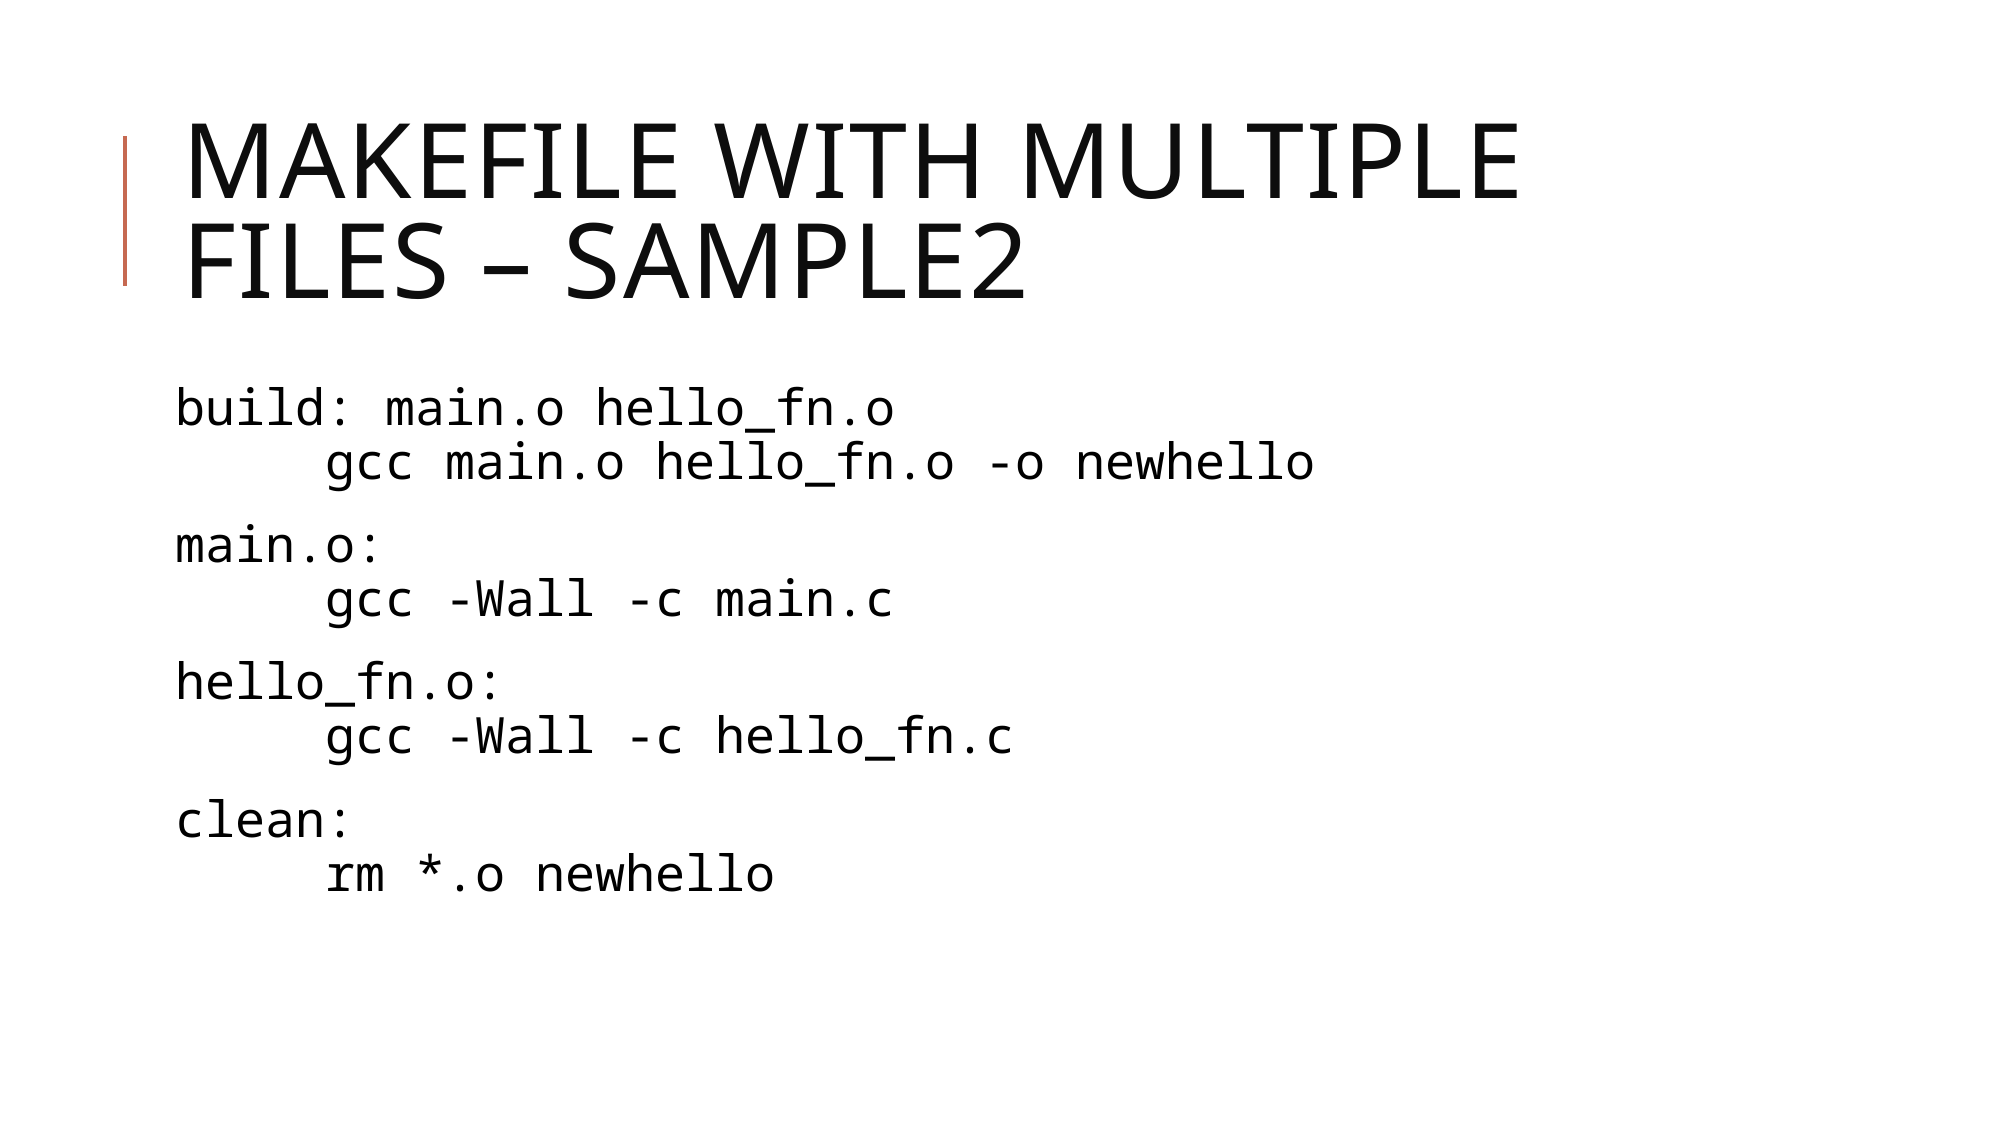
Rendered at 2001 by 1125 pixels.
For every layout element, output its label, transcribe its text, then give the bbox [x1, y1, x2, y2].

title Makefile with Multiple files – sample2 [168, 96, 1763, 342]
list build: main.o hello_fn.o gcc main.o hello_fn.o -o newhello main.o: gcc -Wall -c main.c hello_fn.o: gcc -Wall -c hello_fn.c clean: rm *.o newhello [168, 375, 1763, 1035]
